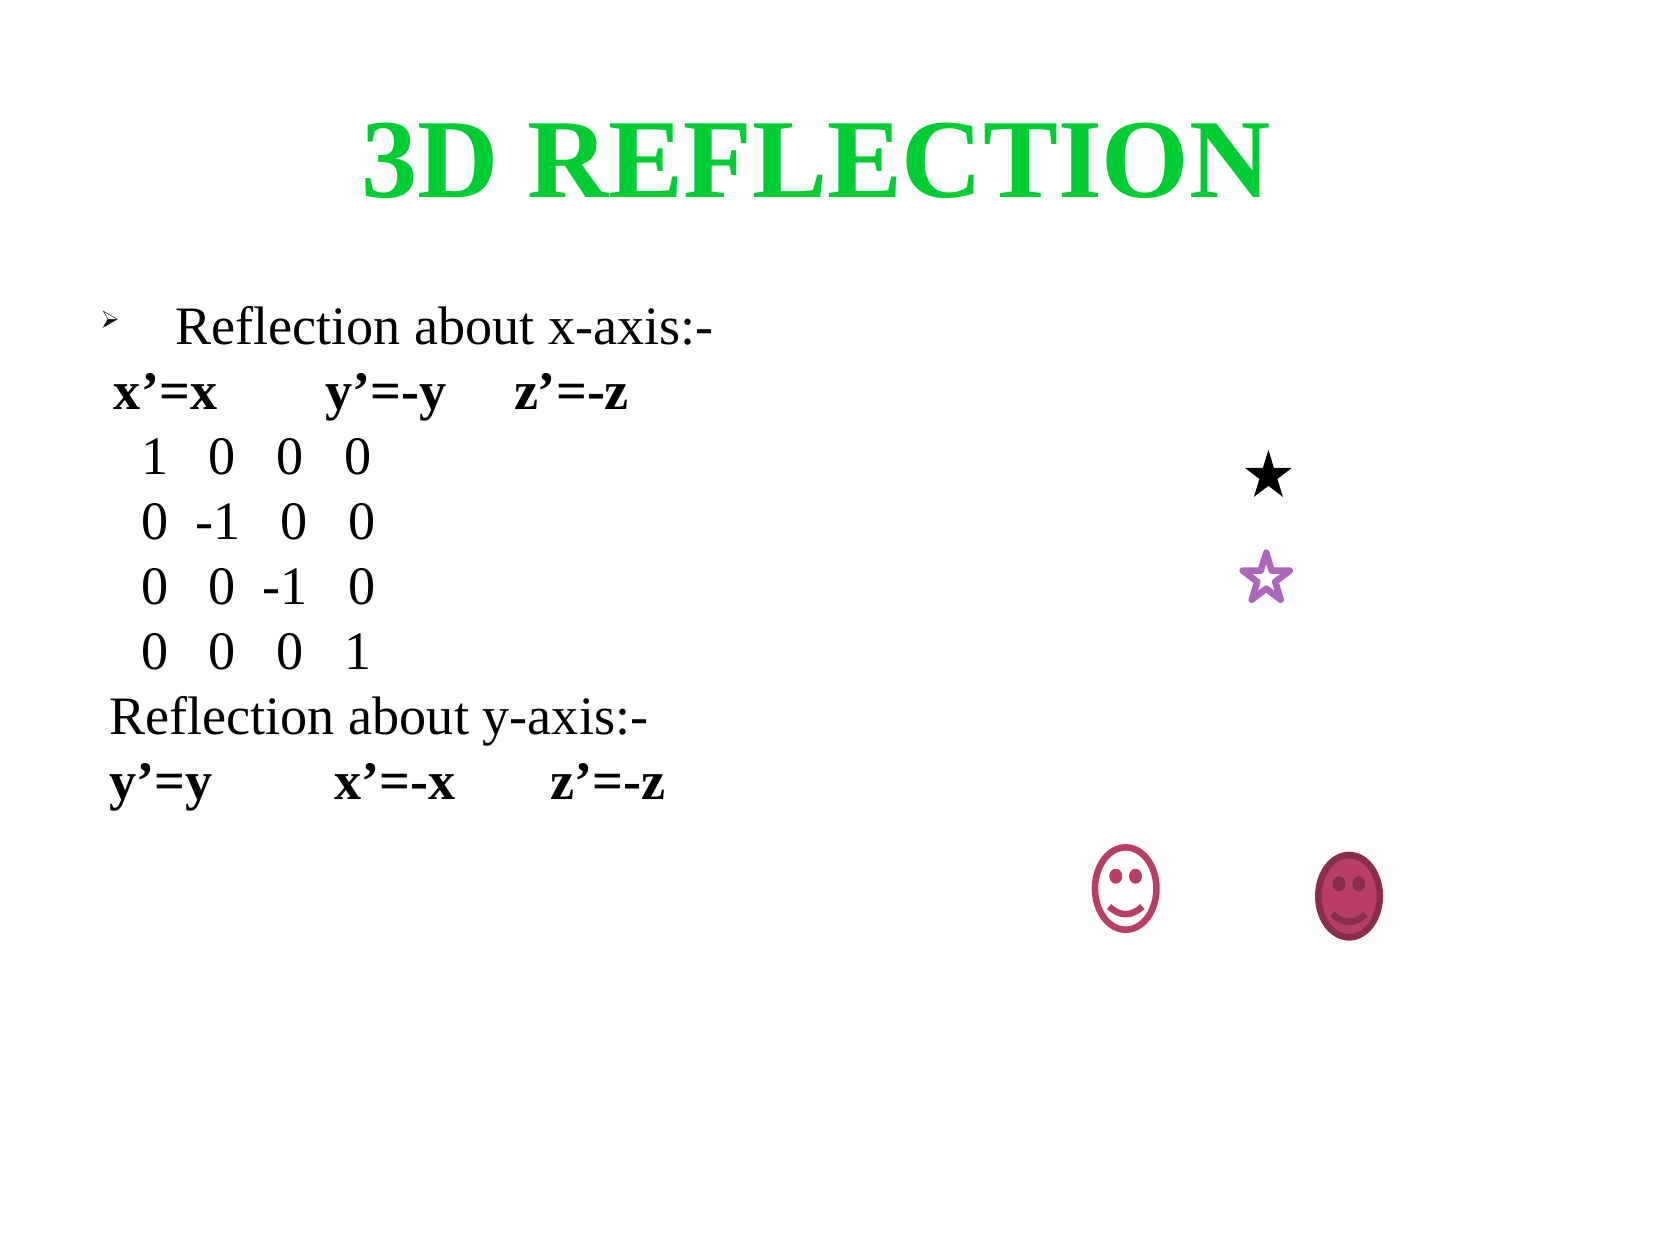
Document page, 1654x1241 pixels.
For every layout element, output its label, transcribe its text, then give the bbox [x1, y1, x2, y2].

text_box Reflection about x-axis:- x’=x y’=-y z’=-z 1 0 0 0 0 -1 0 0 0 0 -1 0 0 0 0 1 Reflection about y-axis:- y’=y x’=-x z’=-z [82, 290, 1571, 1155]
text_box [1244, 449, 1292, 497]
text_box [1242, 552, 1290, 600]
text_box [1318, 854, 1380, 938]
text_box 3d reflection [82, 49, 1571, 257]
text_box [1094, 847, 1157, 930]
